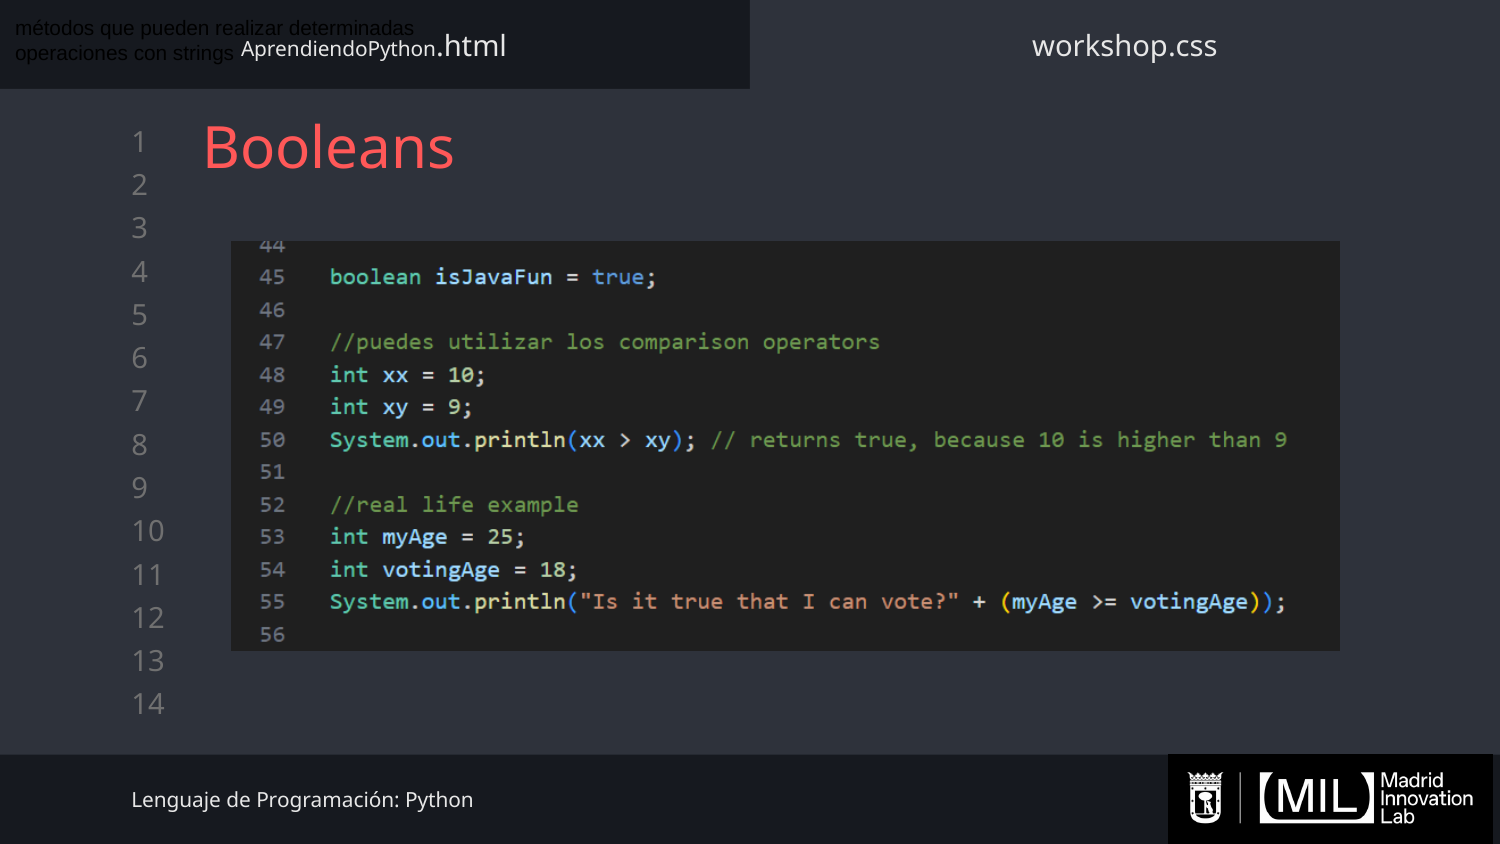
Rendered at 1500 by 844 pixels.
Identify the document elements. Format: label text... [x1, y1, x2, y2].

picture [1167, 754, 1494, 844]
text_box métodos que pueden realizar determinadas operaciones con strings [0, 0, 493, 80]
title Booleans [187, 95, 1384, 185]
subtitle workshop.css [750, 15, 1500, 74]
subtitle Lenguaje de Programación: Python [116, 770, 915, 829]
subtitle AprendiendoPython.html [493, 15, 749, 74]
picture [230, 241, 1341, 652]
list [177, 314, 1275, 706]
